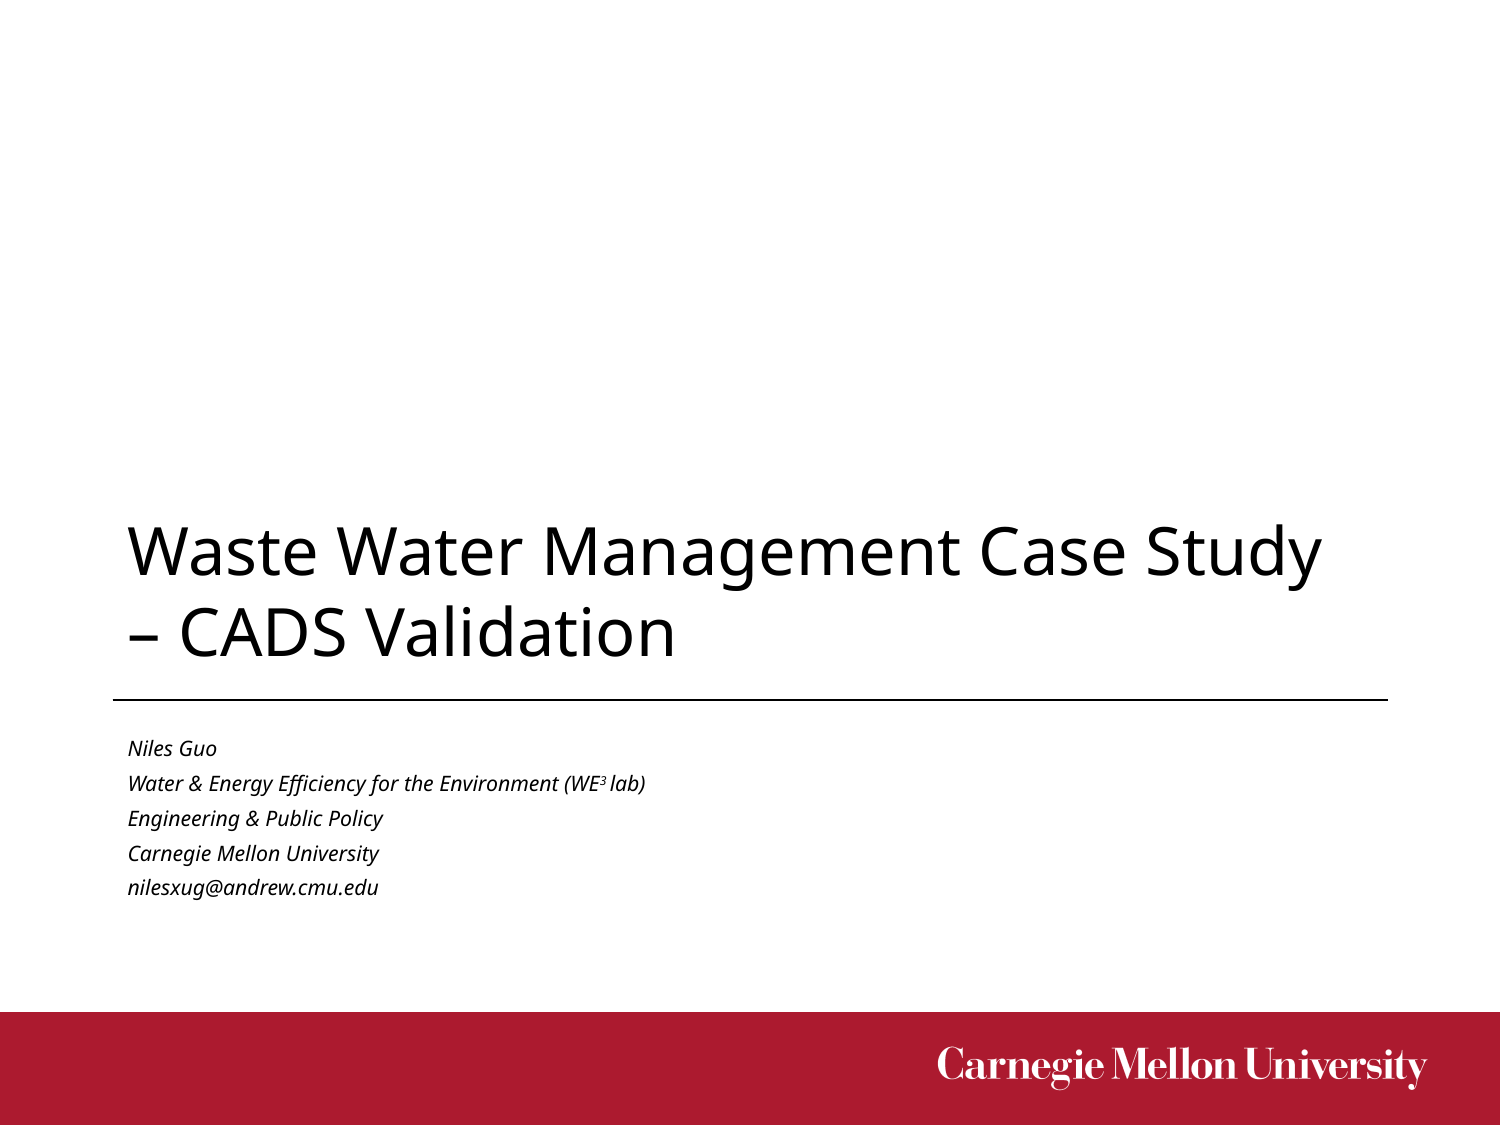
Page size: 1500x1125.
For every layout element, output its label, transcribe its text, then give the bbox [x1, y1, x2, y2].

picture [0, 1012, 1500, 1125]
subtitle Niles Guo Water & Energy Efficiency for the Environment (WE3 lab) Engineering & Public Policy Carnegie Mellon University nilesxug@andrew.cmu.edu [112, 720, 1388, 916]
title Waste Water Management Case Study – CADS Validation [112, 479, 1369, 681]
